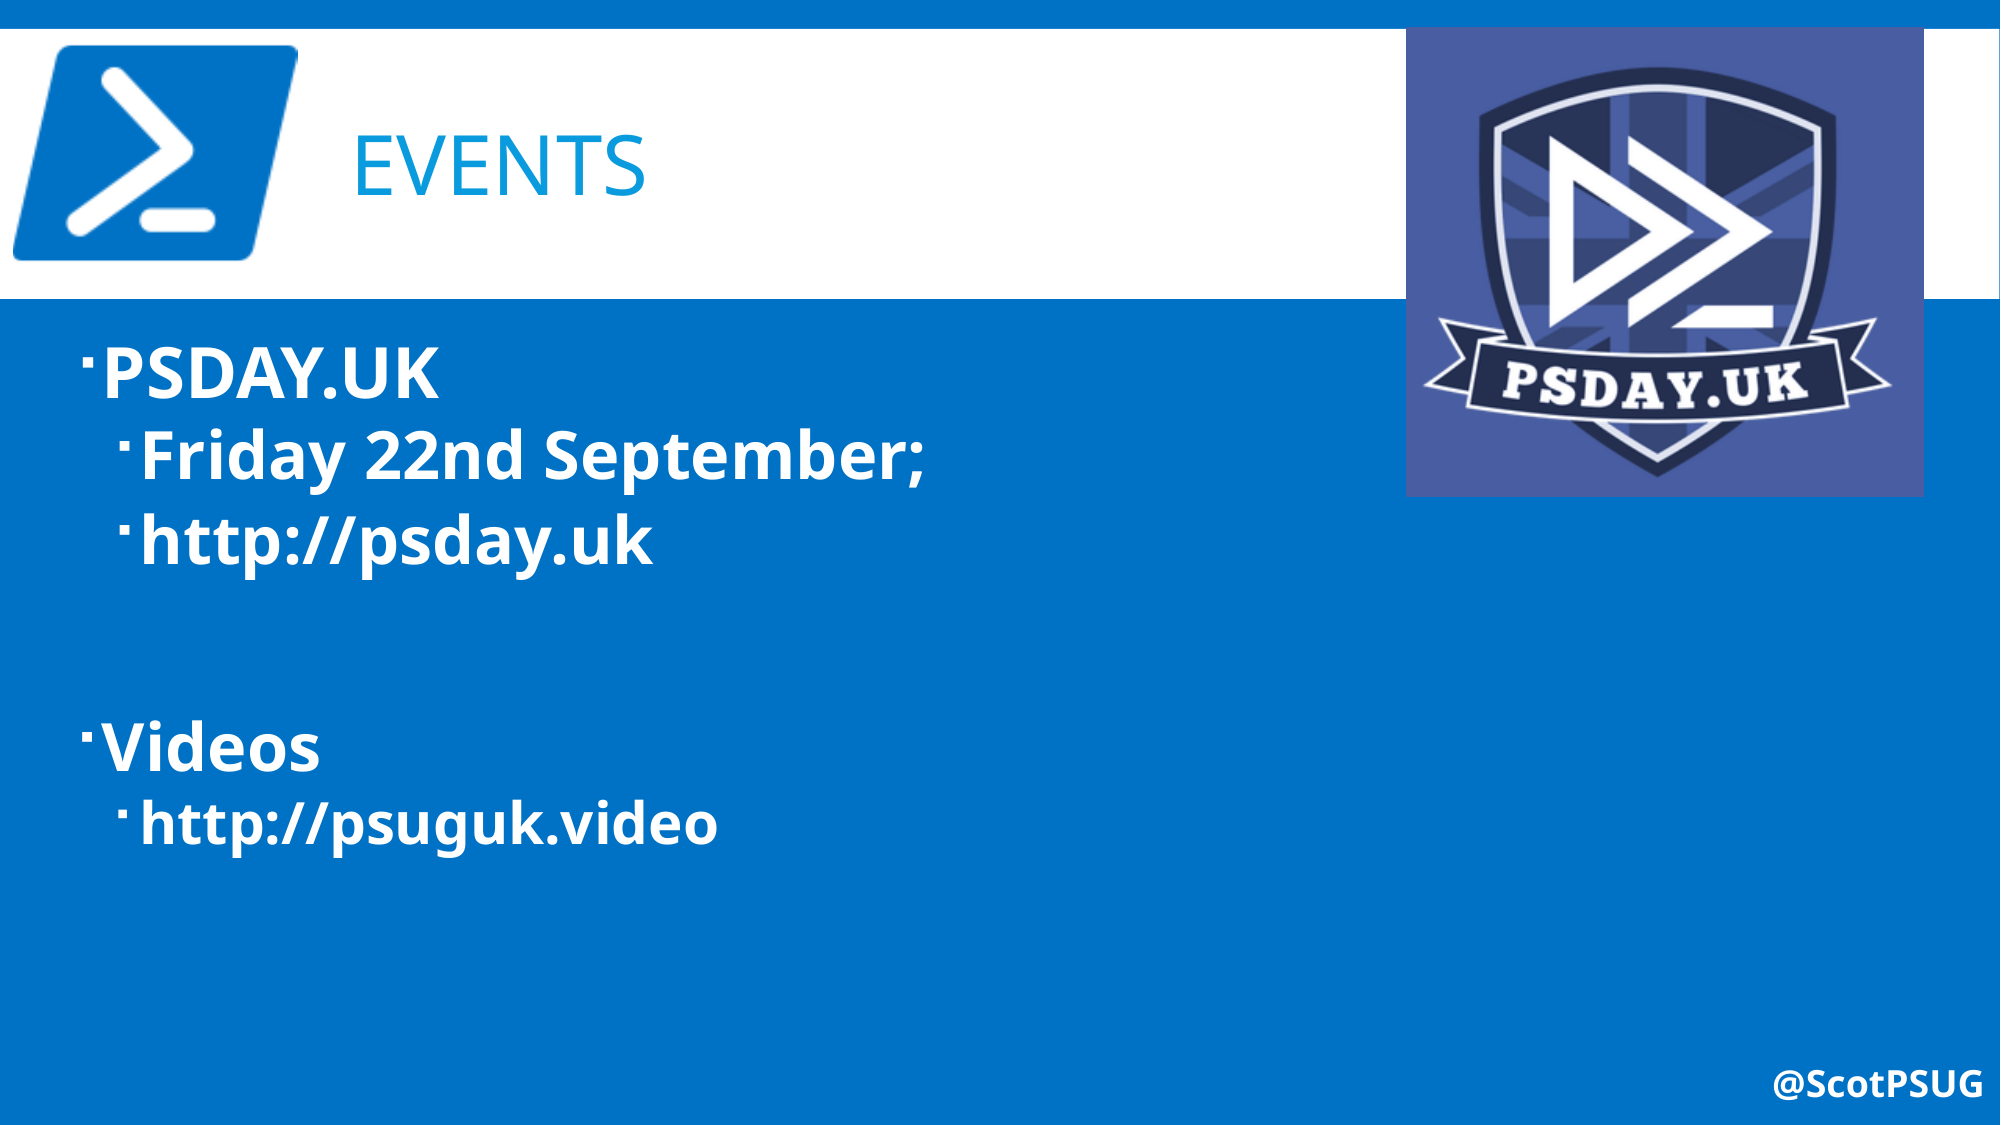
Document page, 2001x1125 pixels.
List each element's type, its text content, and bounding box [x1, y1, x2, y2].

title events [335, 46, 1398, 295]
list PSDAY.UK Friday 22nd September; http://psday.uk Videos http://psuguk.video [56, 329, 1385, 1053]
picture [1405, 27, 1924, 497]
text_box @ScotPSUG [1756, 1052, 2000, 1113]
picture [13, 9, 298, 295]
